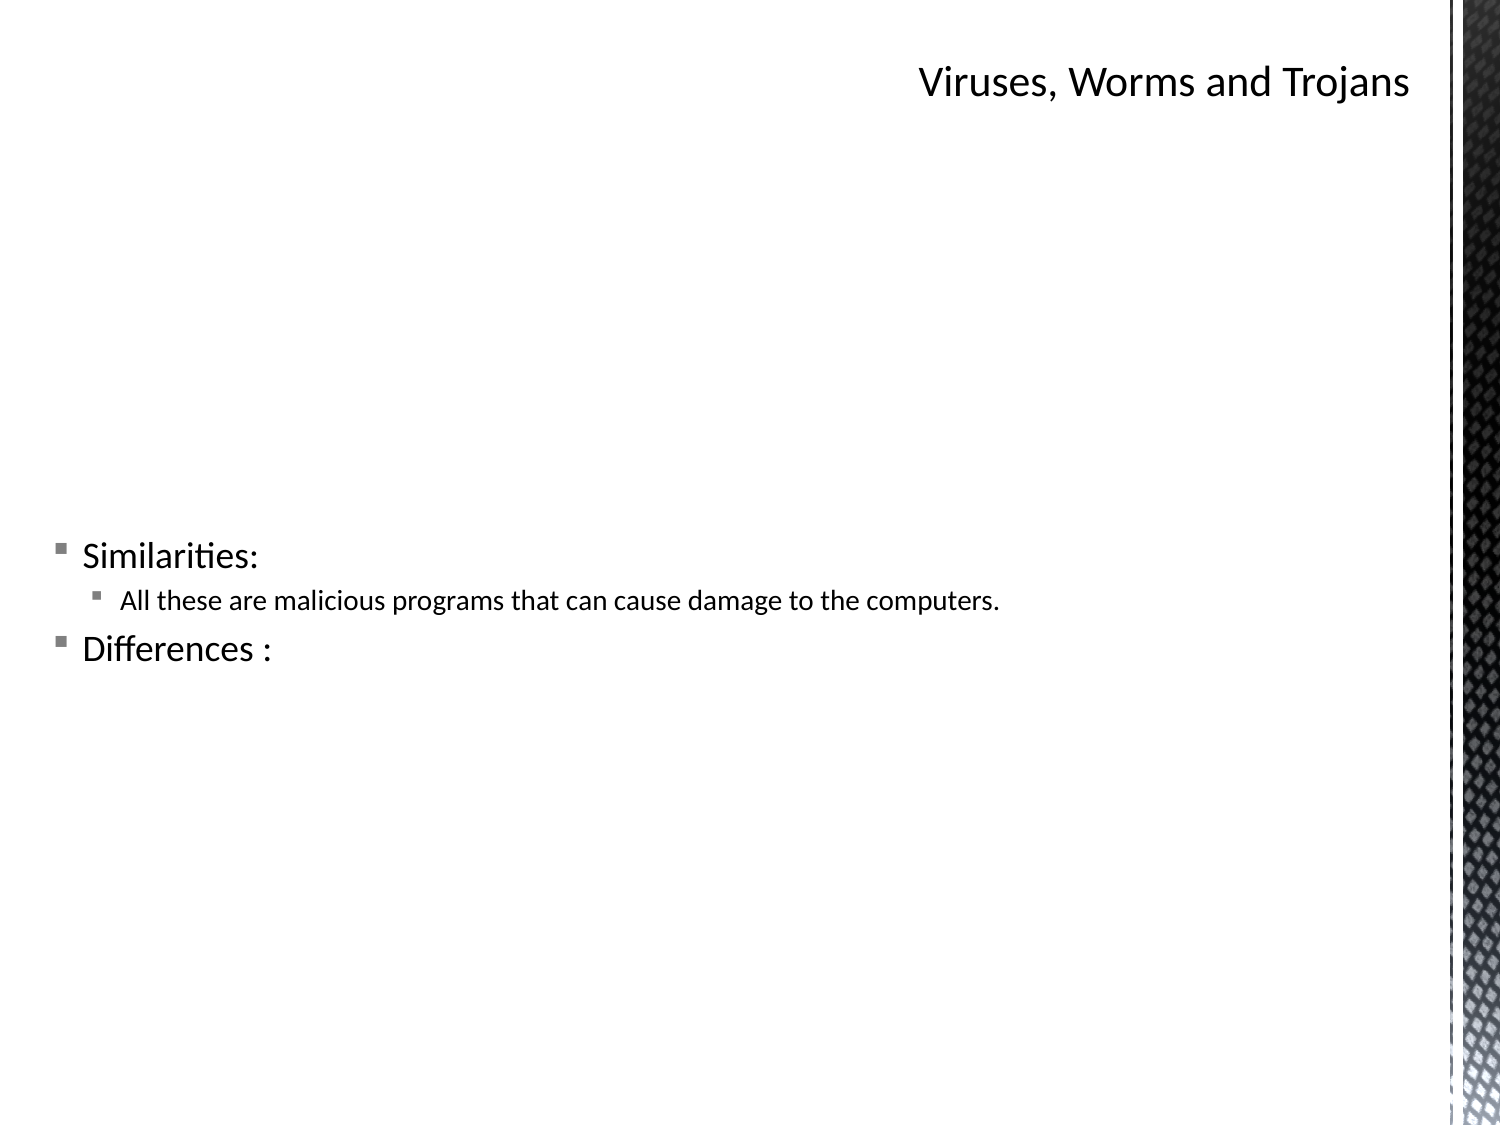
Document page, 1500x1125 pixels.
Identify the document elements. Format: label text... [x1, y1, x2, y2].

list Similarities: All these are malicious programs that can cause damage to the computers. Differences : [37, 112, 1463, 1088]
title Viruses, Worms and Trojans [75, 45, 1425, 113]
picture [1447, 0, 1500, 1125]
